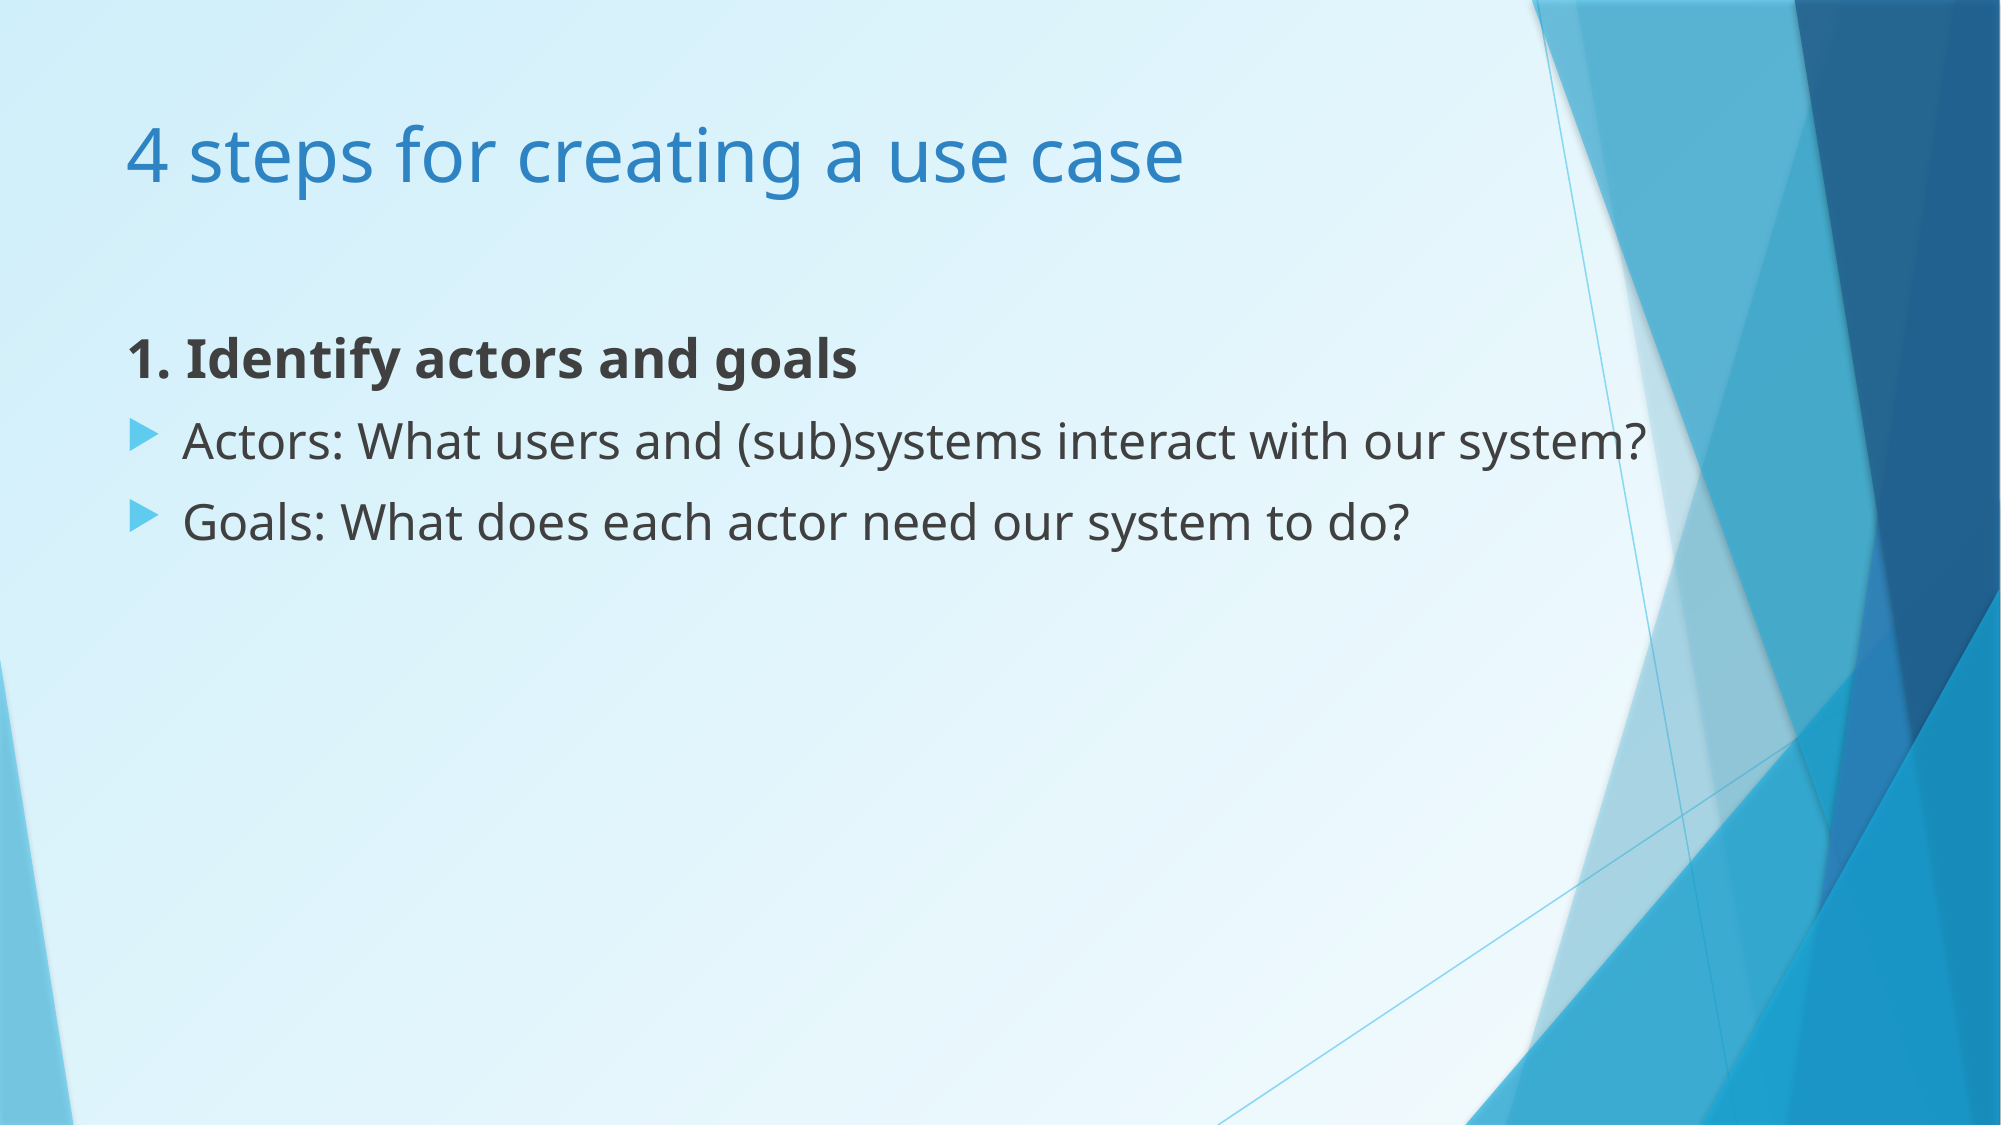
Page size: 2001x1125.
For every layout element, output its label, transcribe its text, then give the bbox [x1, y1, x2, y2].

list 1. Identify actors and goals Actors: What users and (sub)systems interact with our system? Goals: What does each actor need our system to do? [111, 316, 1693, 1084]
title 4 steps for creating a use case [111, 99, 1522, 316]
